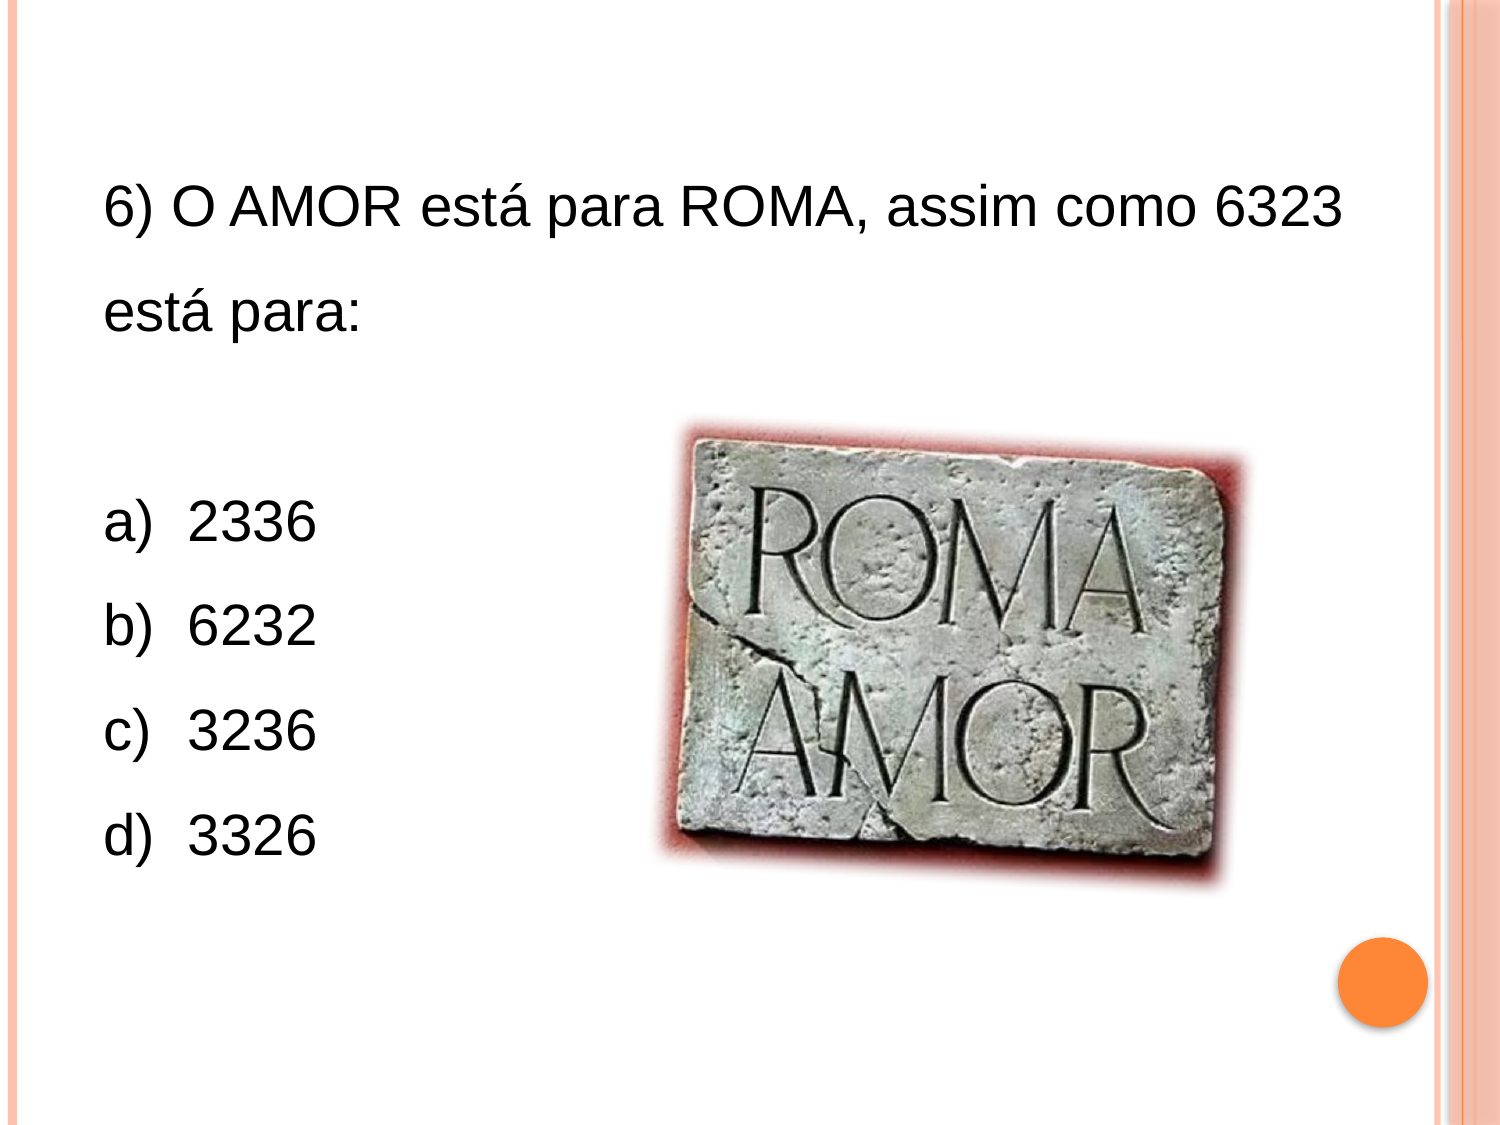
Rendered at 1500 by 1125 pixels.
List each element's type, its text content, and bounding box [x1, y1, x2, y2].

text_box 6) O AMOR está para ROMA, assim como 6323 está para: 2336 6232 3236 3326 [88, 125, 1412, 920]
picture [656, 425, 1249, 886]
